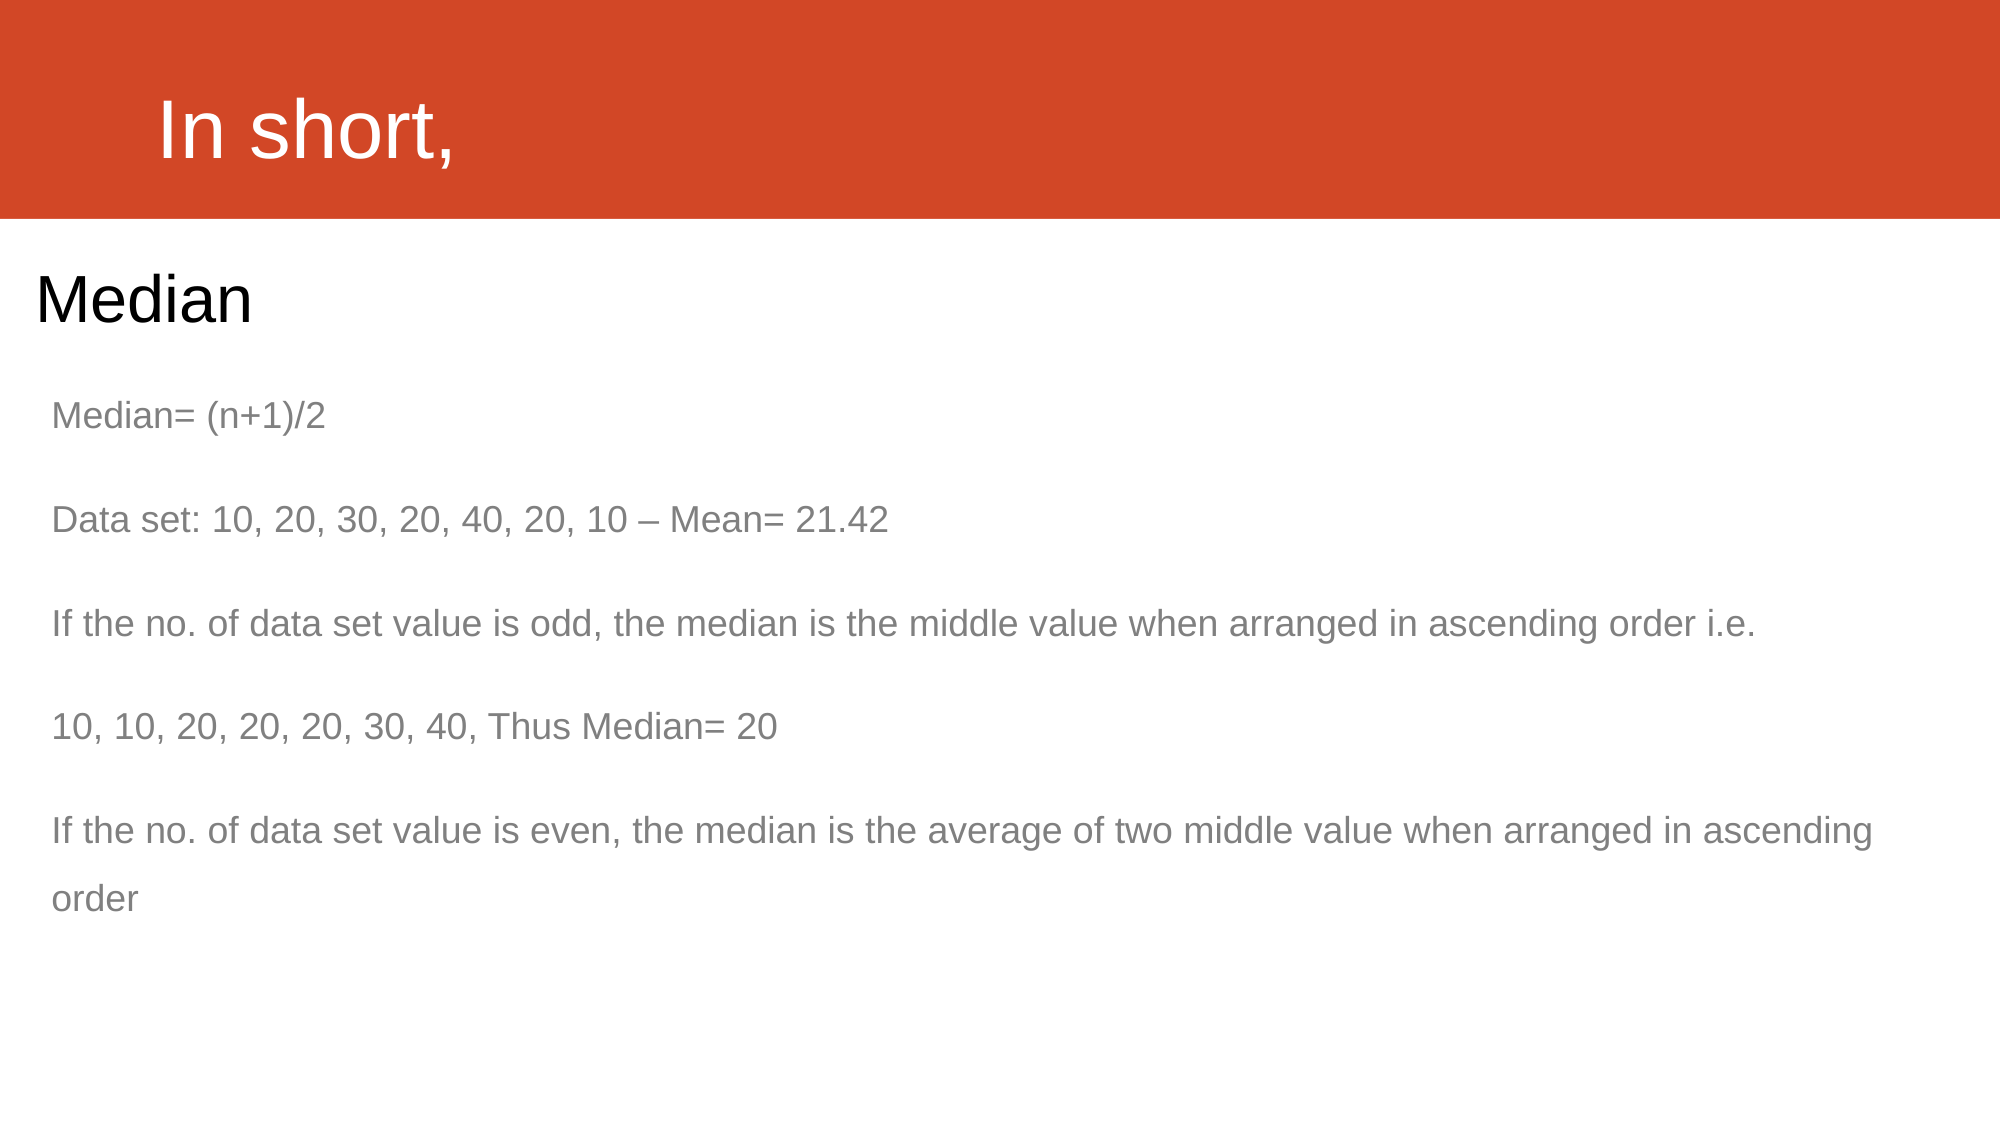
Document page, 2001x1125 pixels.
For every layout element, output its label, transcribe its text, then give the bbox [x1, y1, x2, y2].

title In short, [141, 56, 1285, 183]
text_box Median= (n+1)/2 Data set: 10, 20, 30, 20, 40, 20, 10 – Mean= 21.42 If the no. of data set value is odd, the median is the middle value when arranged in ascending order i.e. 10, 10, 20, 20, 20, 30, 40, Thus Median= 20 If the no. of data set value is even, the median is the average of two middle value when arranged in ascending order [36, 360, 1895, 963]
text_box Median [20, 247, 1371, 344]
